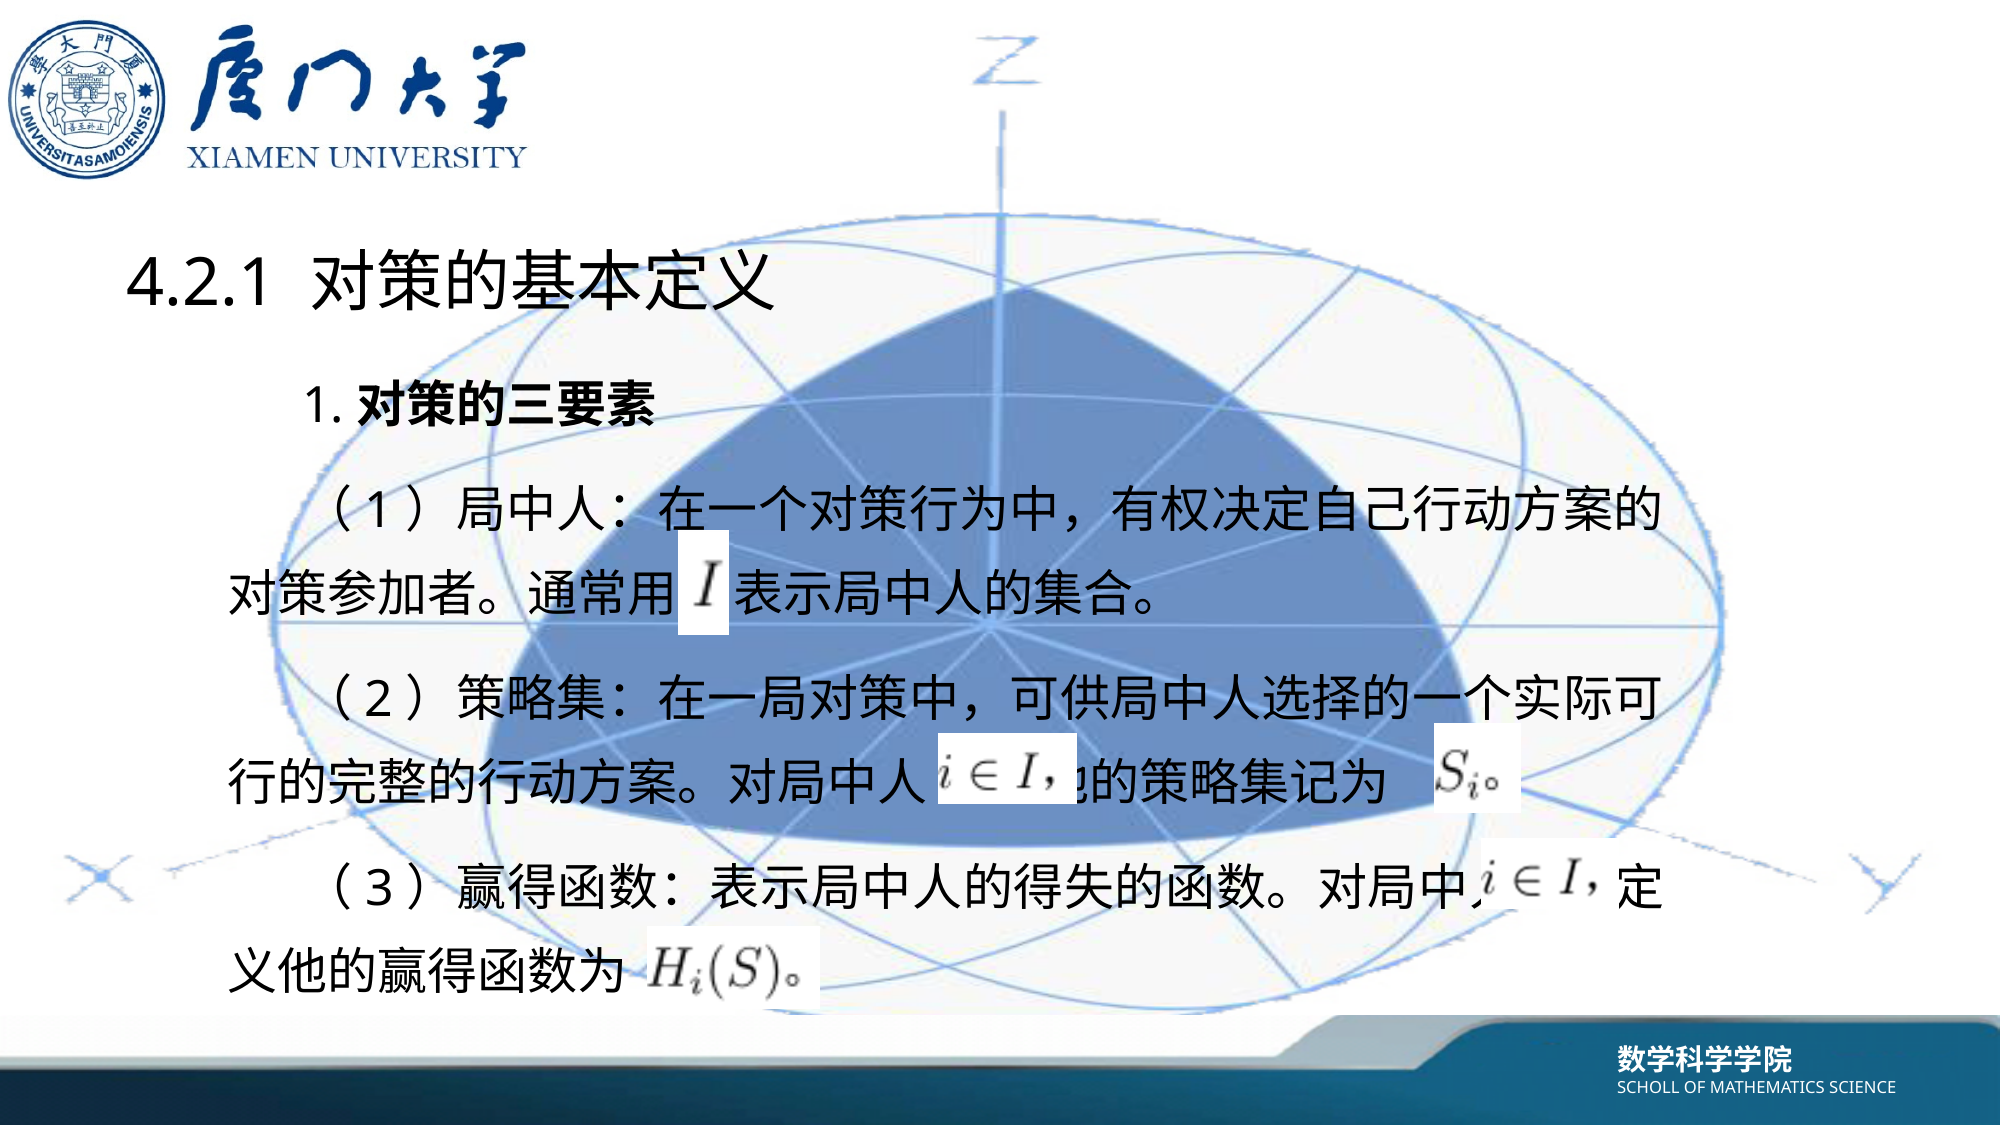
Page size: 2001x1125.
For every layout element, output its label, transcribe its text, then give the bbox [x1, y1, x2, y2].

picture [647, 926, 820, 1009]
subtitle 案例四的求解 下面用上述方法求上例的纳什均衡解。 [0, 0, 2000, 1015]
picture [0, 1015, 2000, 1125]
picture [938, 733, 1077, 804]
picture [0, 0, 556, 188]
title 4.2.1 对策的基本定义 [111, 219, 1134, 328]
picture [1433, 723, 1521, 813]
picture [1481, 838, 1619, 909]
subtitle 1.对策的三要素 （1）局中人：在一个对策行为中，有权决定自己行动方案的对策参加者。通常用 表示局中人的集合。 （2）策略集：在一局对策中，可供局中人选择的一个实际可行的完整的行动方案。对局中人 他的策略集记为 （3）赢得函数：表示局中人的得失的函数。对局中人 定义他的赢得函数为 [212, 341, 1680, 1015]
picture [678, 530, 729, 635]
